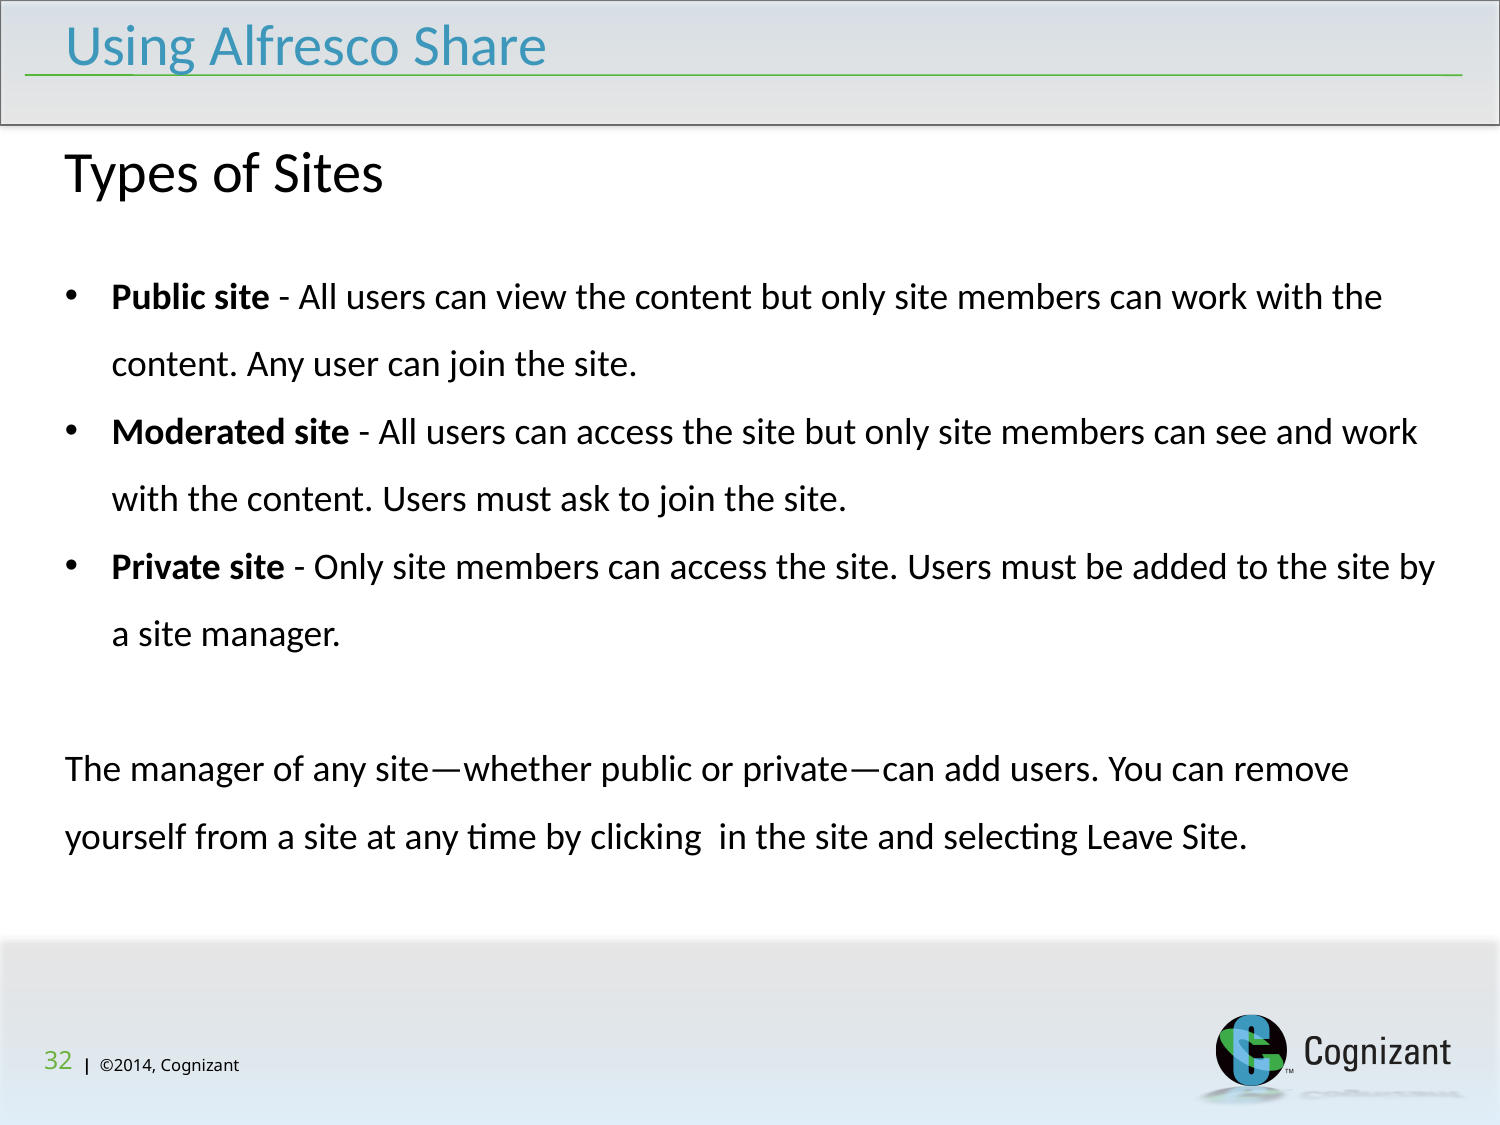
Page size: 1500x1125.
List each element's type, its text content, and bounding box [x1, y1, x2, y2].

text_box Types of Sites Public site - All users can view the content but only site members can work with the content. Any user can join the site. Moderated site - All users can access the site but only site members can see and work with the content. Users must ask to join the site. Private site - Only site members can access the site. Users must be added to the site by a site manager. The manager of any site—whether public or private—can add users. You can remove yourself from a site at any time by clicking in the site and selecting Leave Site. [49, 126, 1463, 865]
text_box 32 [12, 1037, 88, 1113]
picture [1165, 1006, 1488, 1125]
text_box Using Alfresco Share [49, 0, 860, 121]
